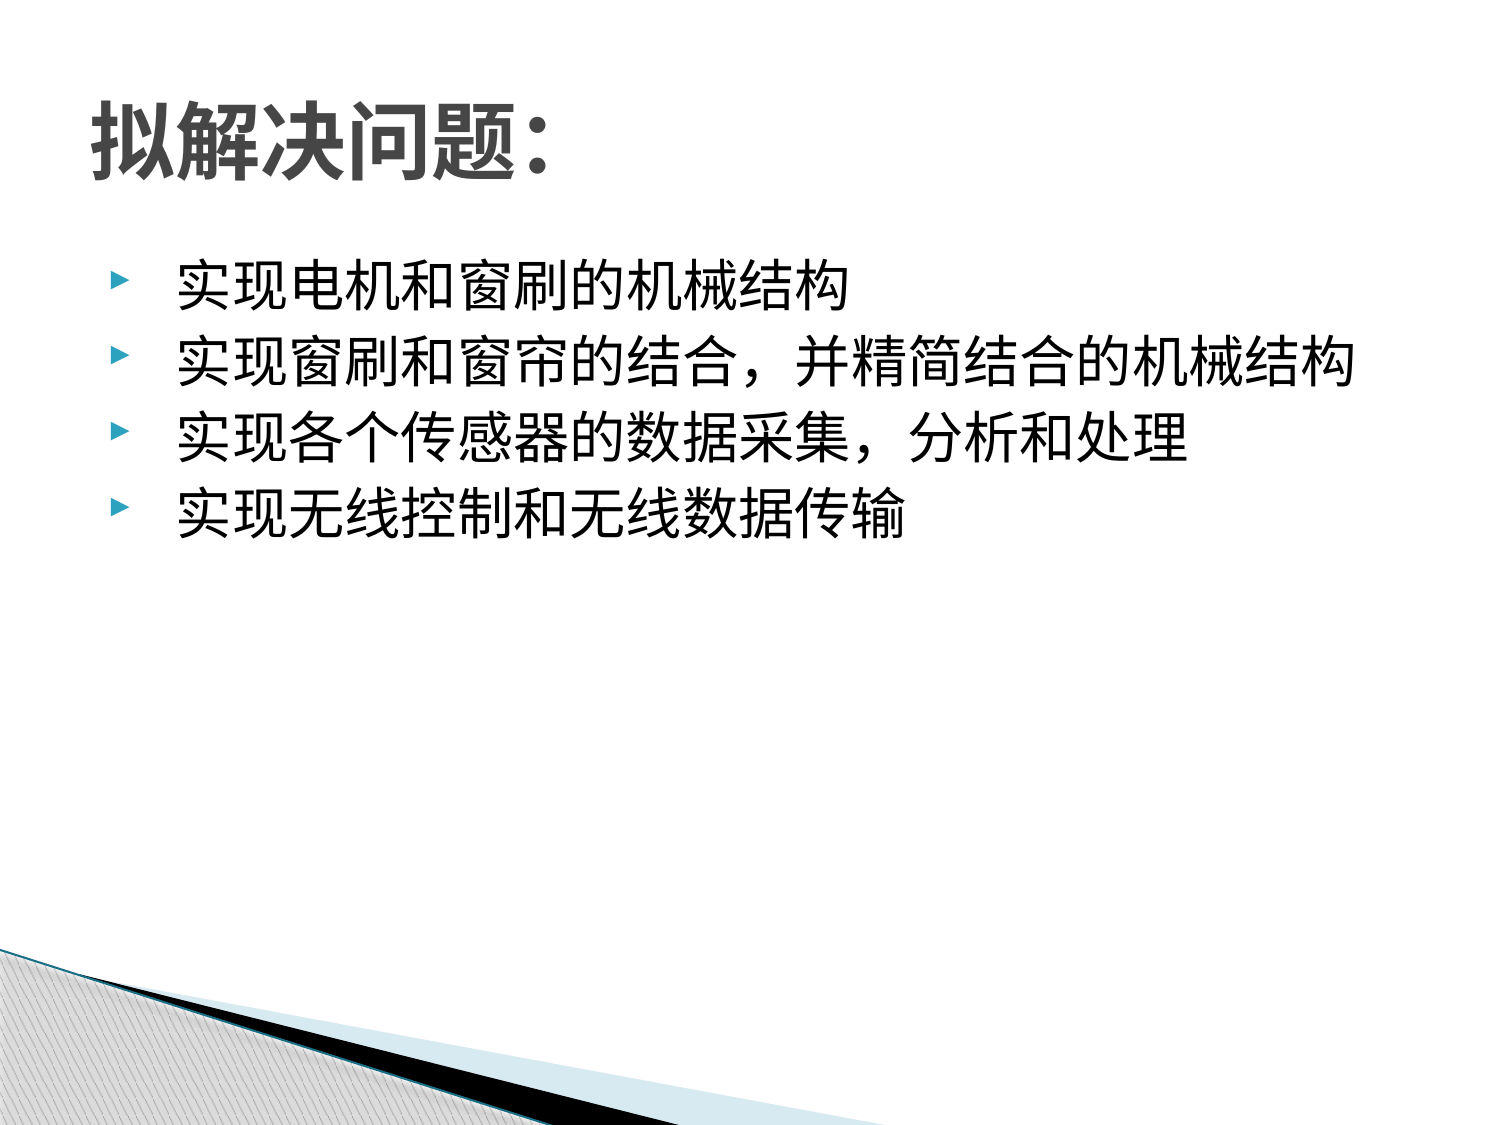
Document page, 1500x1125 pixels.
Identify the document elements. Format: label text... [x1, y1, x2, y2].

list 实现电机和窗刷的机械结构 实现窗刷和窗帘的结合，并精简结合的机械结构 实现各个传感器的数据采集，分析和处理 实现无线控制和无线数据传输 [75, 243, 1425, 986]
title 拟解决问题： [75, 45, 1425, 233]
